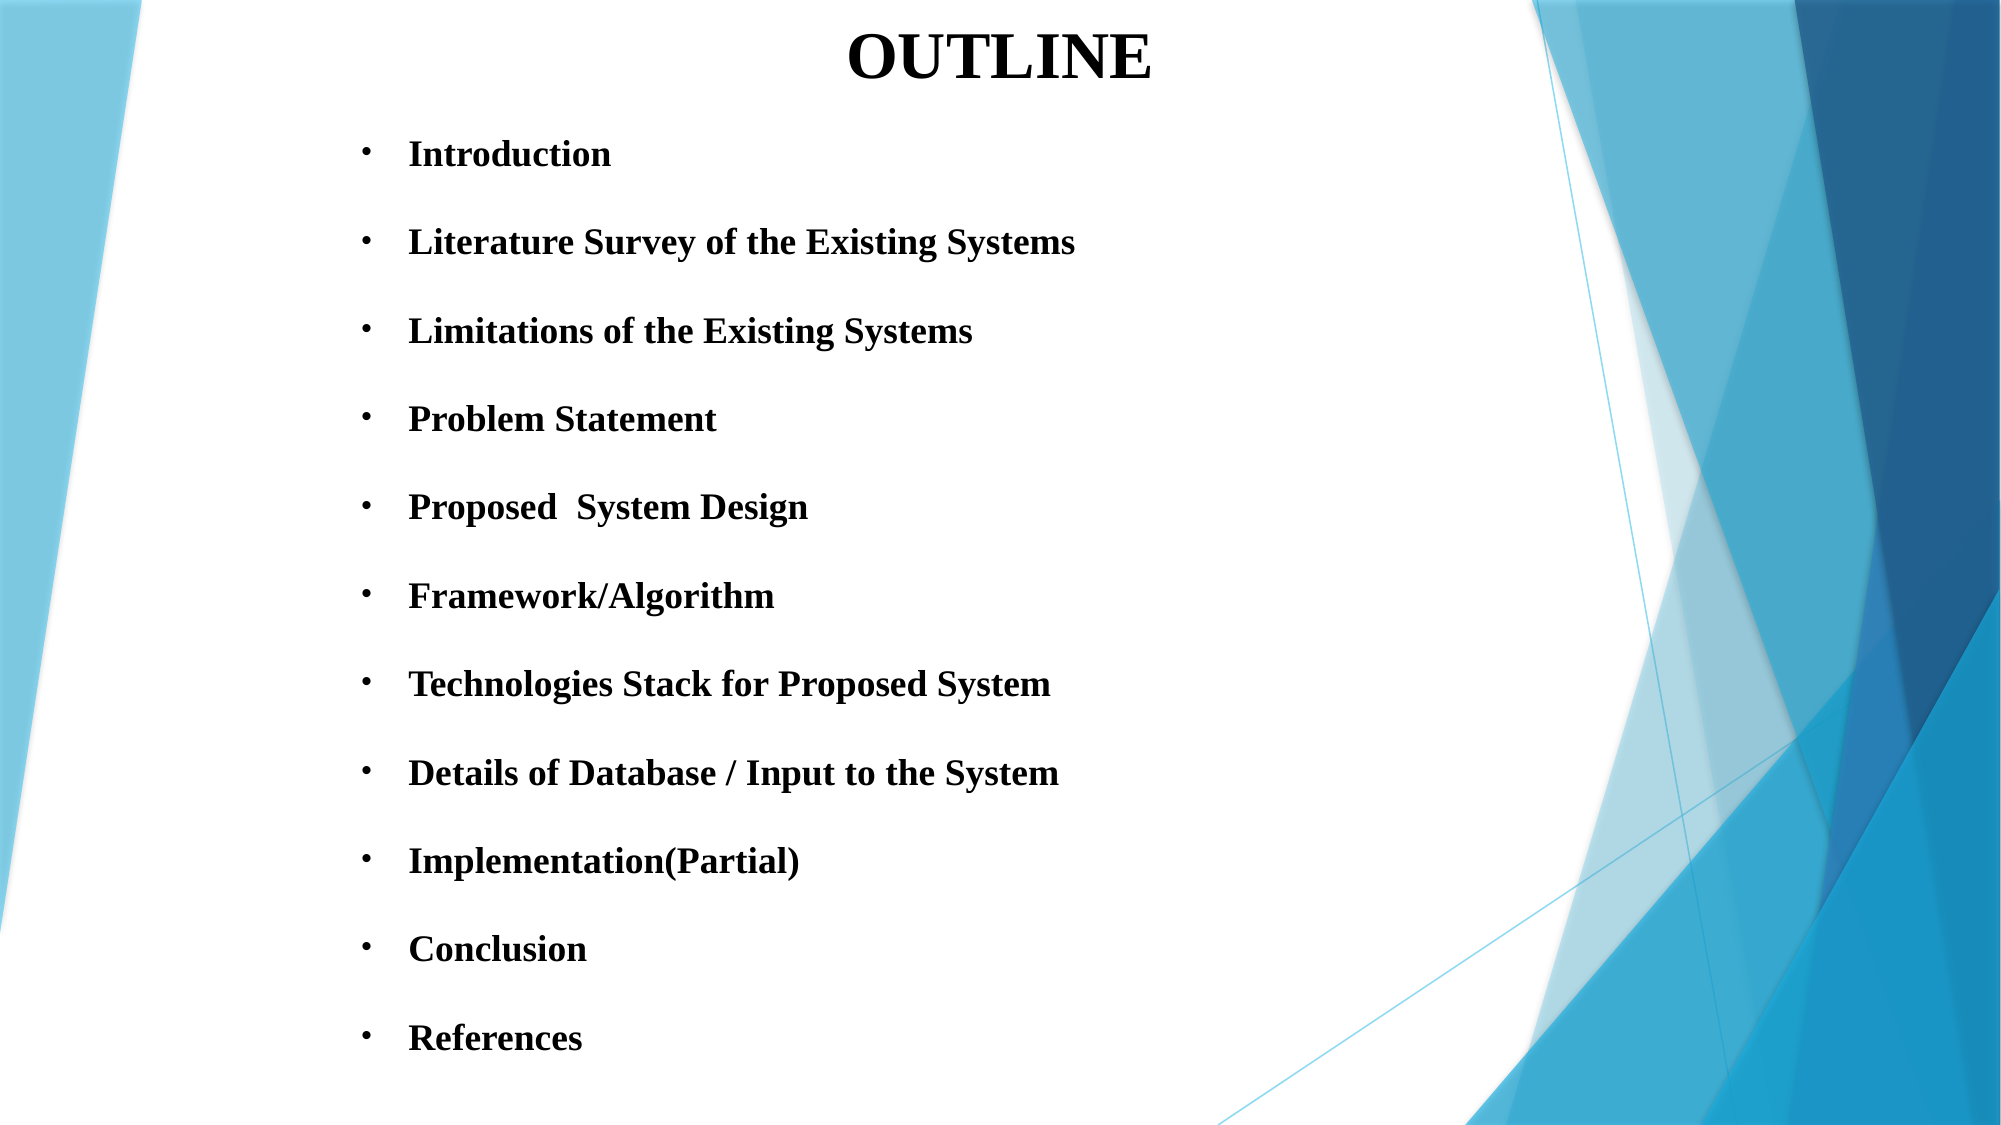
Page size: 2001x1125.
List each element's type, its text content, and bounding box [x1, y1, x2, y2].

title OUTLINE [555, 13, 1445, 98]
subtitle Introduction Literature Survey of the Existing Systems Limitations of the Existing Systems Problem Statement Proposed System Design Framework/Algorithm Technologies Stack for Proposed System Details of Database / Input to the System Implementation(Partial) Conclusion References [346, 98, 1654, 972]
